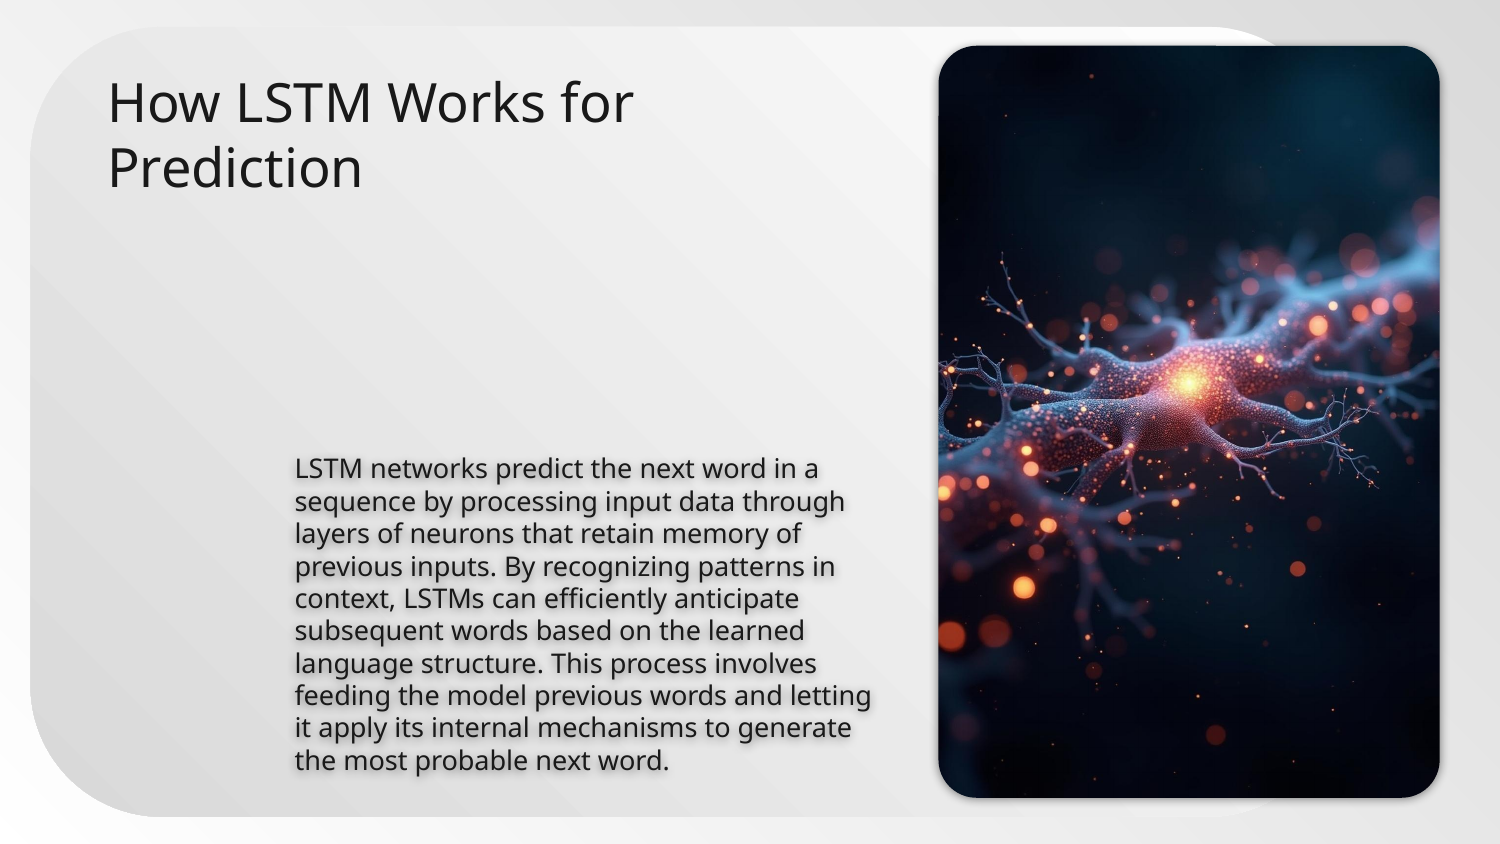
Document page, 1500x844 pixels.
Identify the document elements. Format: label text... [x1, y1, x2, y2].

text_box [938, 45, 1440, 798]
title How LSTM Works for Prediction [92, 53, 907, 332]
list LSTM networks predict the next word in a sequence by processing input data through layers of neurons that retain memory of previous inputs. By recognizing patterns in context, LSTMs can efficiently anticipate subsequent words based on the learned language structure. This process involves feeding the model previous words and letting it apply its internal mechanisms to generate the most probable next word. [279, 378, 907, 791]
